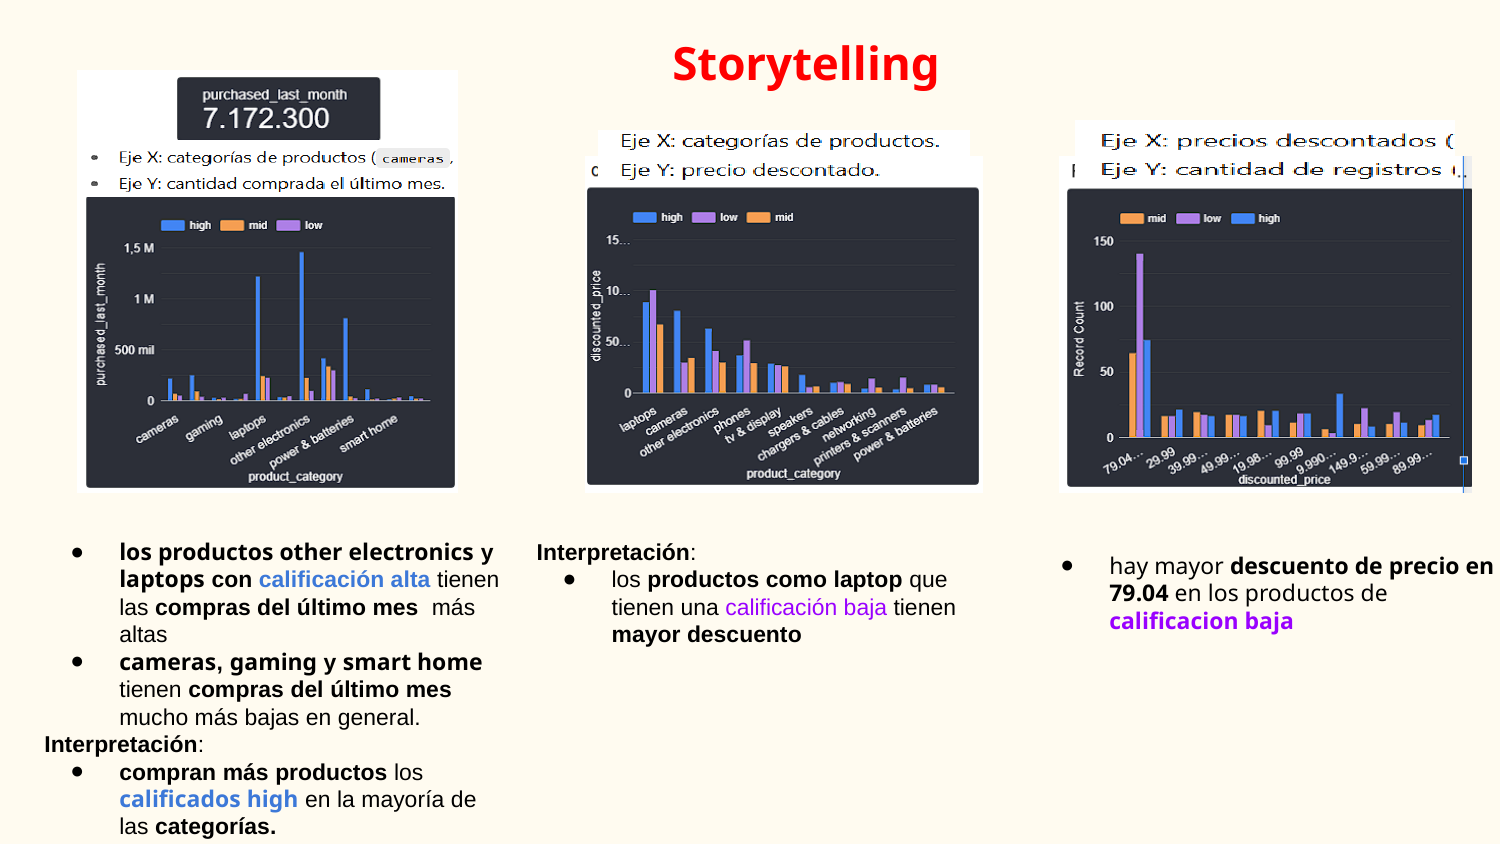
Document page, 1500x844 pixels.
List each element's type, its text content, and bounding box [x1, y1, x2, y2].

picture [585, 130, 983, 494]
title Storytelling [657, 19, 1017, 121]
text_box Interpretación: los productos como laptop que tienen una calificación baja tienen mayor descuento [521, 522, 1014, 663]
picture [77, 70, 458, 494]
text_box los productos other electronics y laptops con calificación alta tienen las compras del último mes más altas cameras, gaming y smart home tienen compras del último mes mucho más bajas en general. Interpretación: compran más productos los calificados high en la mayoría de las categorías. [29, 522, 522, 844]
picture [1059, 120, 1472, 494]
text_box hay mayor descuento de precio en 79.04 en los productos de calificacion baja [1019, 536, 1500, 649]
